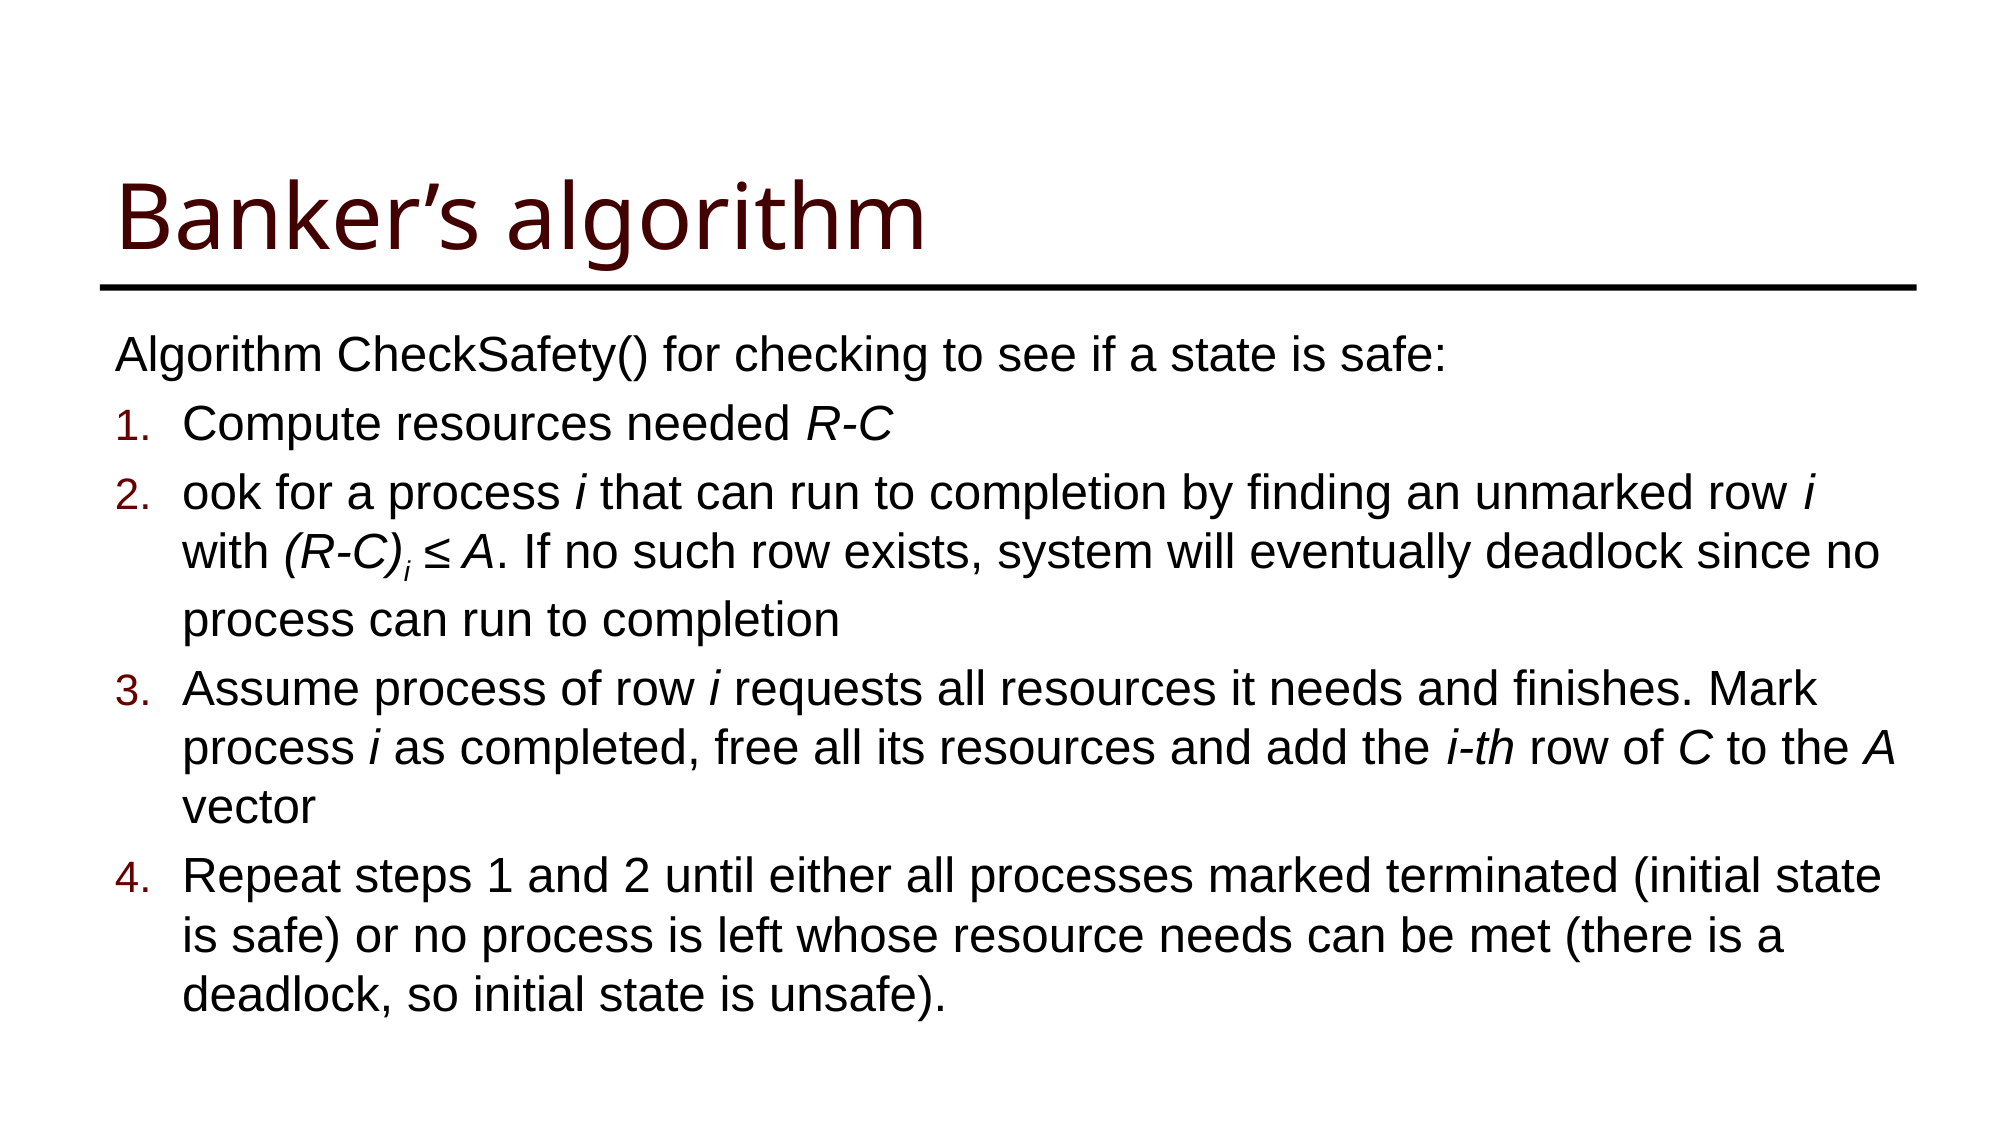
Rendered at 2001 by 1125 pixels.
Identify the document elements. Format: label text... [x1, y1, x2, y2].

list Algorithm CheckSafety() for checking to see if a state is safe: Compute resources needed R-C ook for a process i that can run to completion by finding an unmarked row i with (R-C)i ≤ A. If no such row exists, system will eventually deadlock since no process can run to completion Assume process of row i requests all resources it needs and finishes. Mark process i as completed, free all its resources and add the i-th row of C to the A vector Repeat steps 1 and 2 until either all processes marked terminated (initial state is safe) or no process is left whose resource needs can be met (there is a deadlock, so initial state is unsafe). [99, 314, 1917, 1032]
title Banker’s algorithm [99, 87, 1901, 276]
